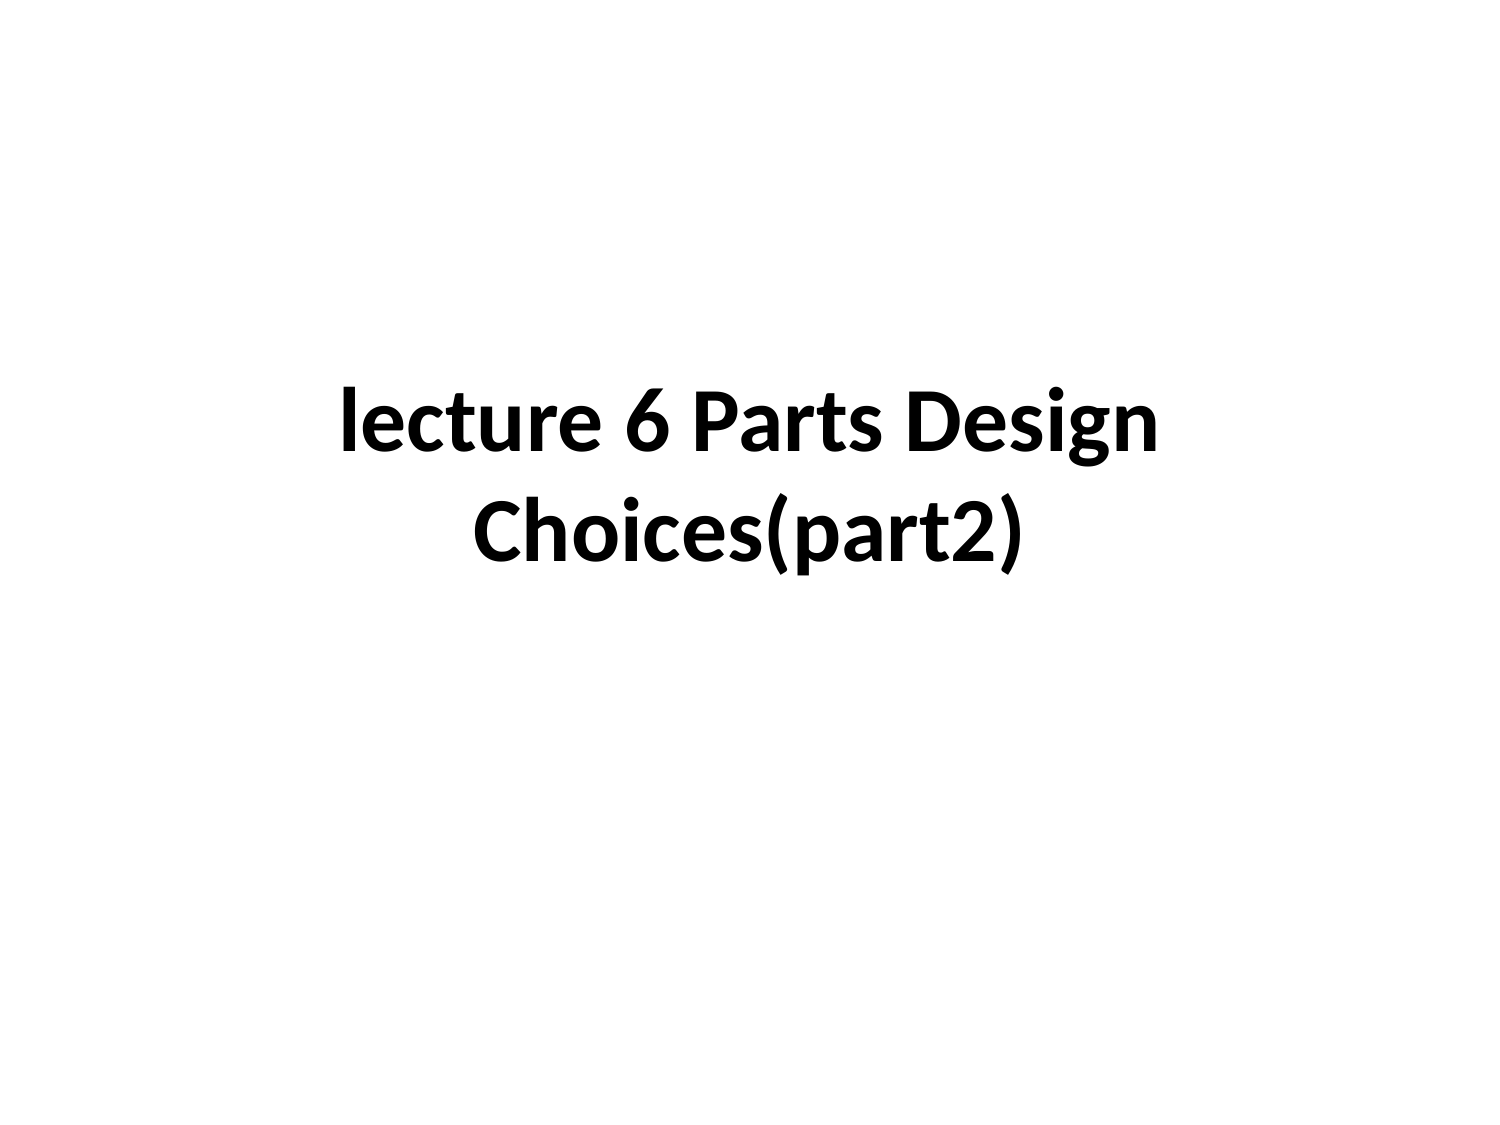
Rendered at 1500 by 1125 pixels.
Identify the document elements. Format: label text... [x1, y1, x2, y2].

title lecture 6 Parts Design Choices(part2) [112, 349, 1388, 591]
